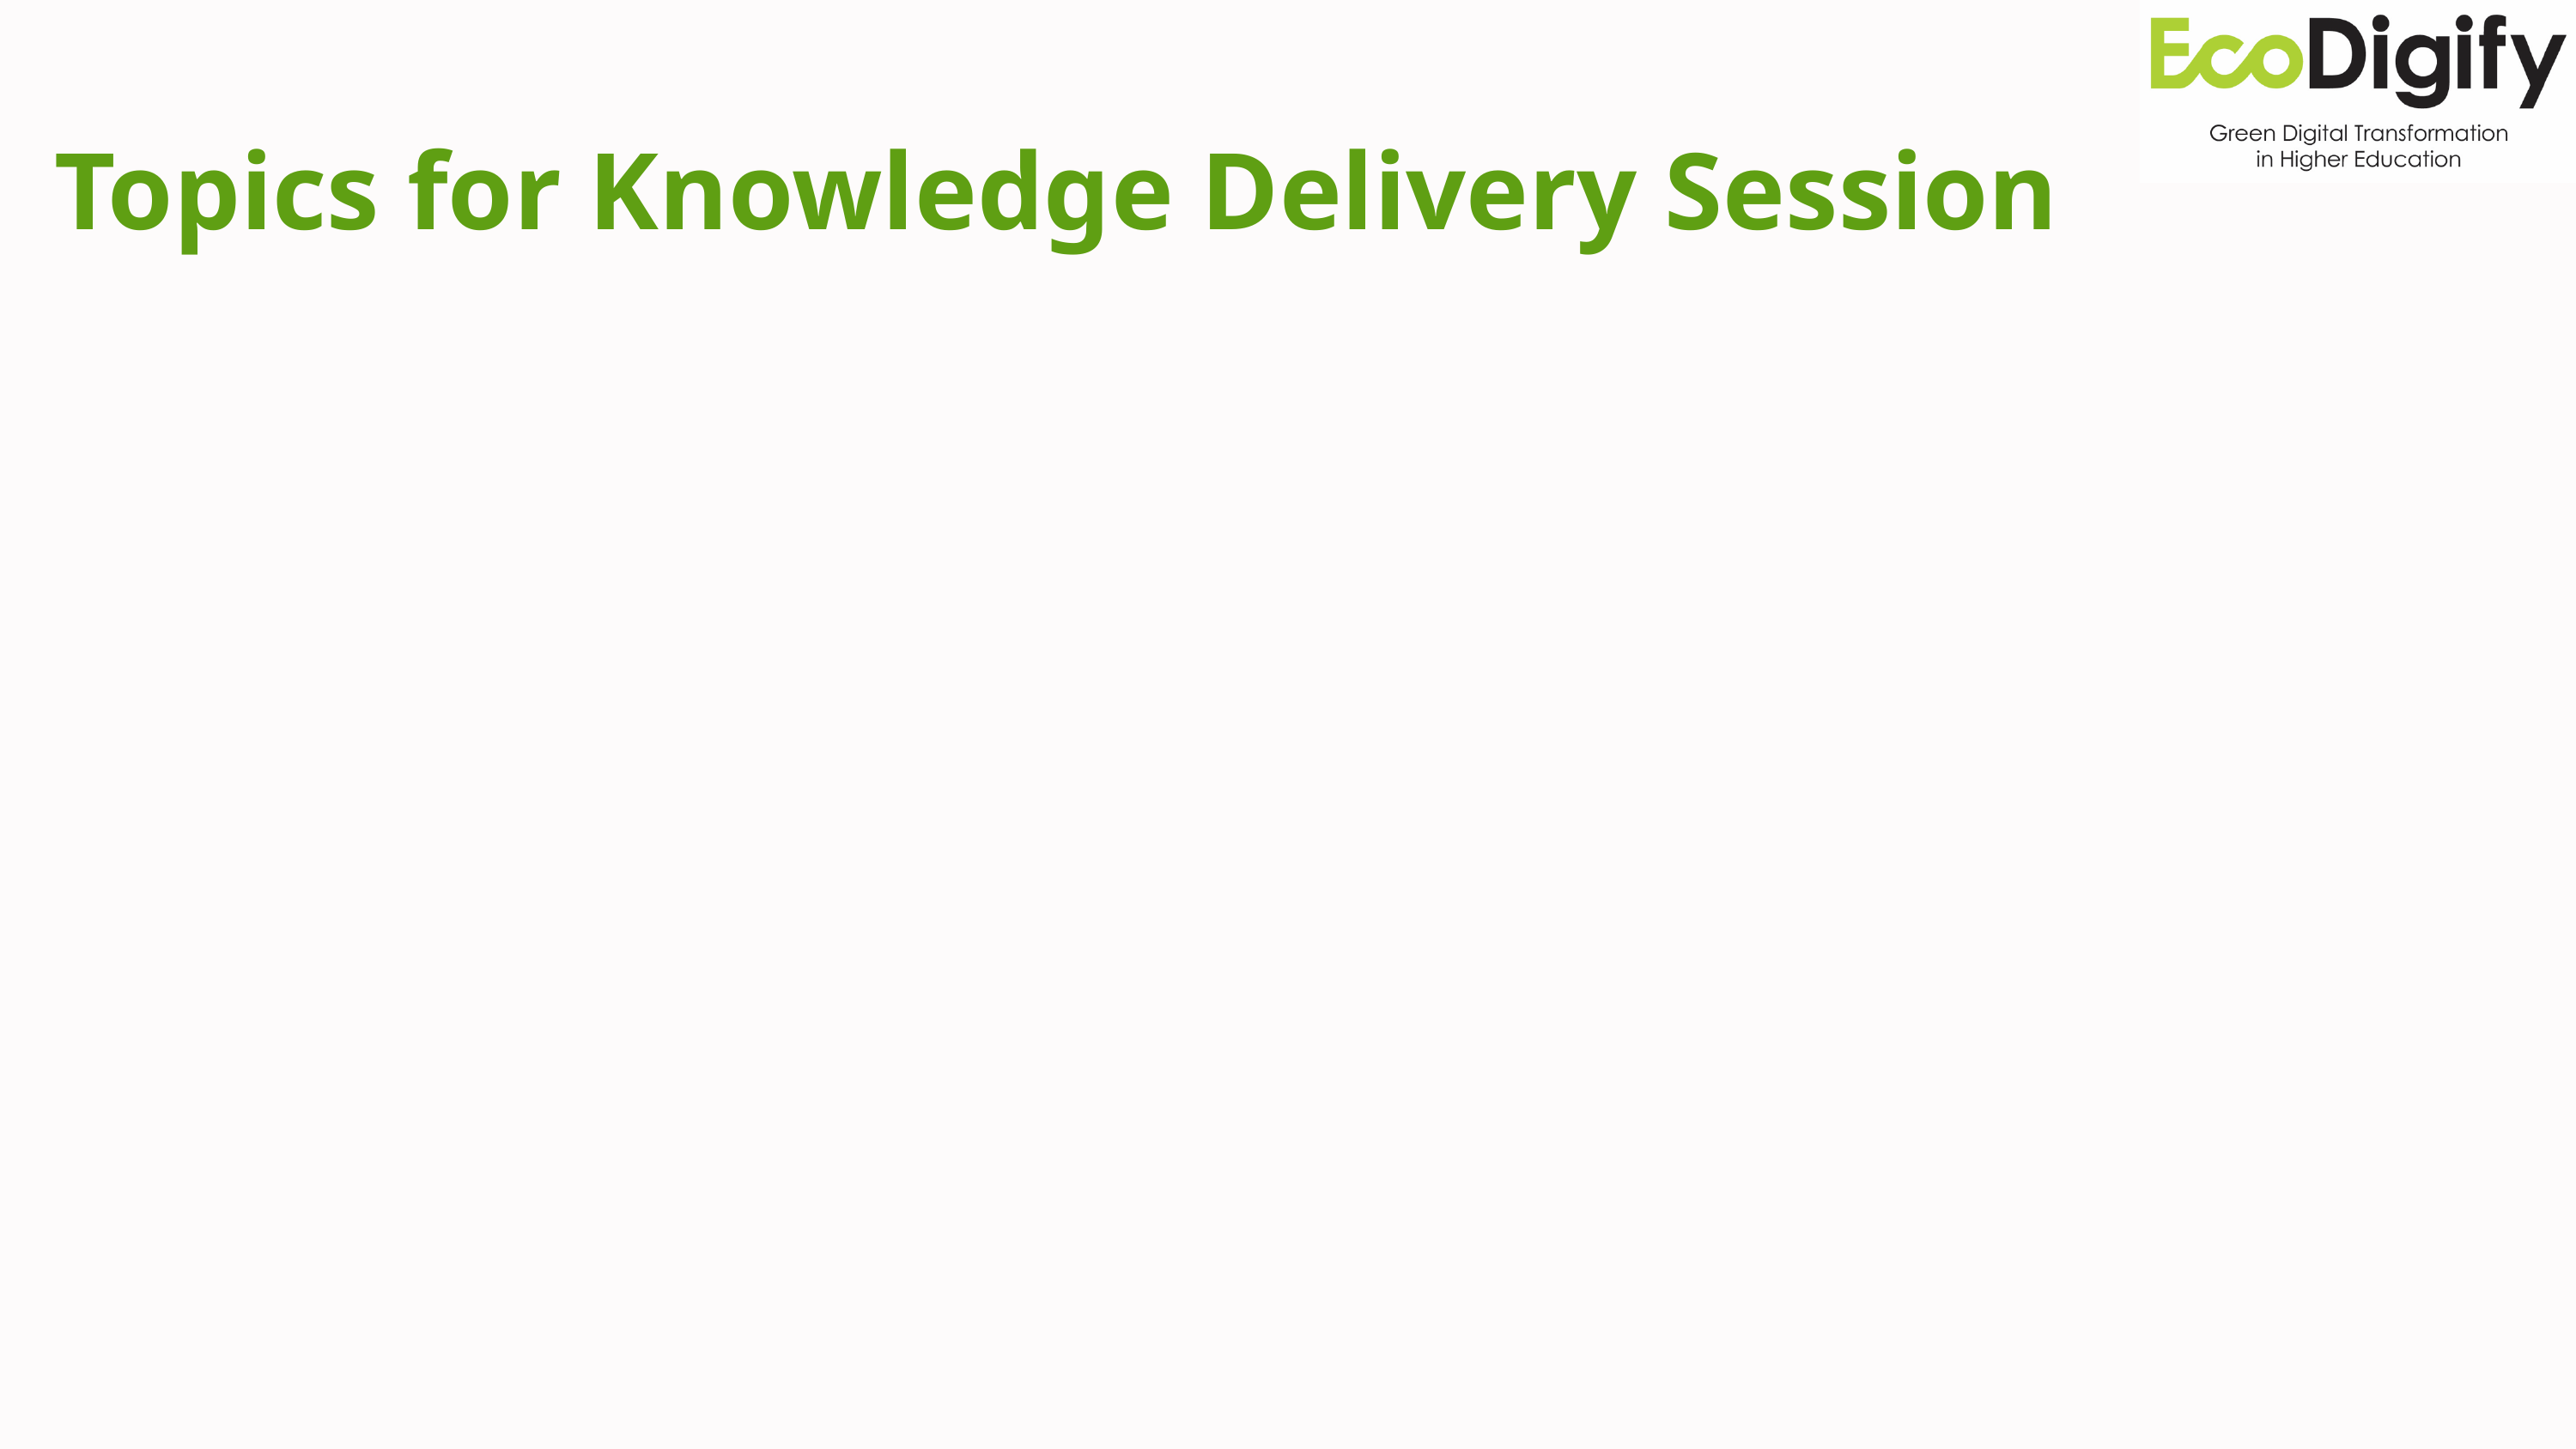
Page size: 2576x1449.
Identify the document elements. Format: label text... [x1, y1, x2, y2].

text_box Topics for Knowledge Delivery Session [54, 129, 2190, 256]
picture [2140, 0, 2576, 183]
